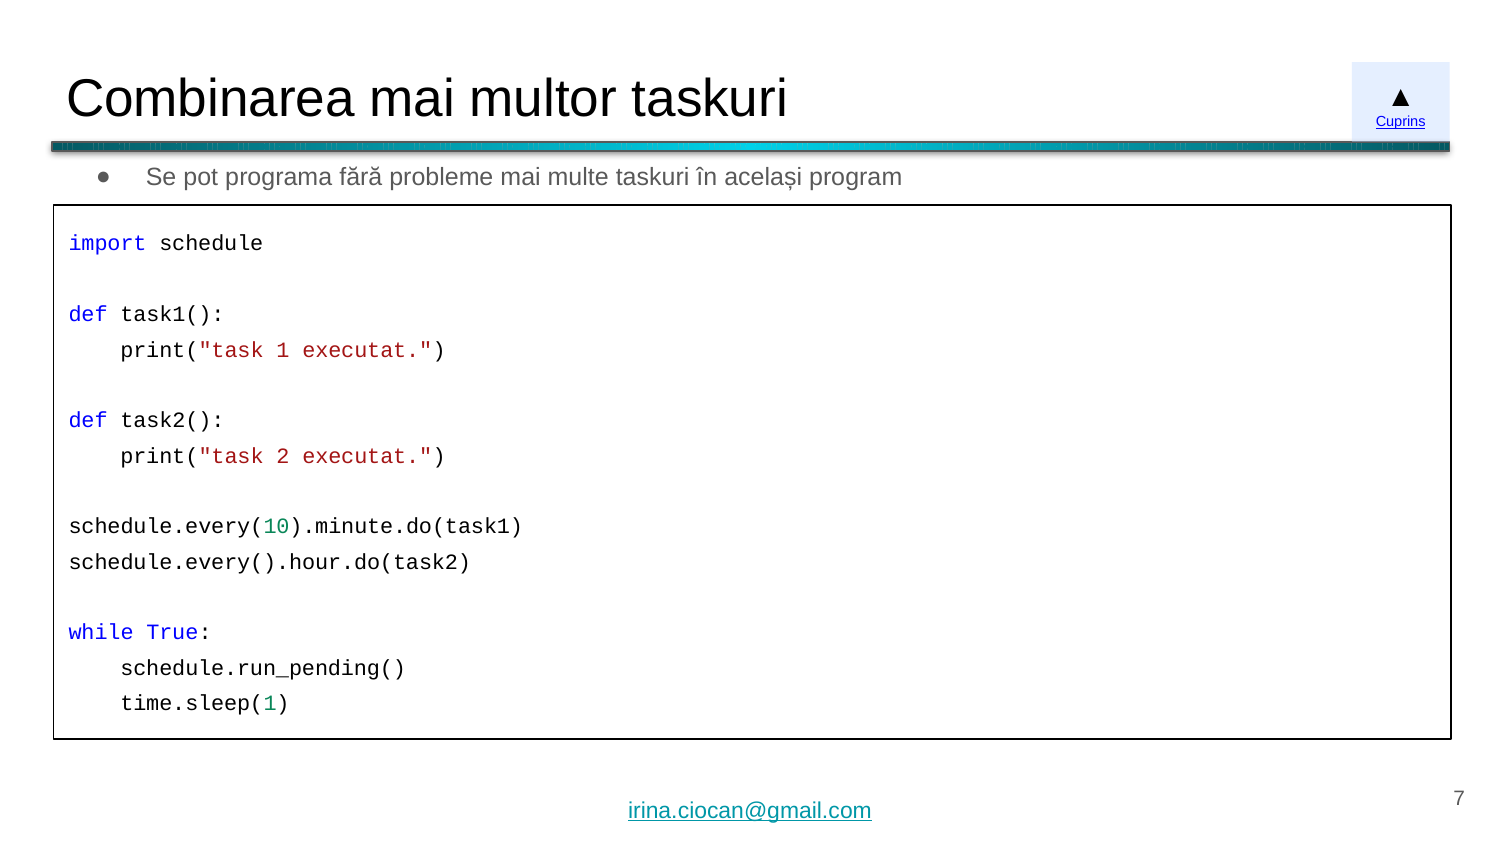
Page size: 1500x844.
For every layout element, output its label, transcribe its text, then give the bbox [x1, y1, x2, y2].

text_box ▲ Cuprins [1351, 62, 1450, 142]
title Combinarea mai multor taskuri [51, 48, 1449, 139]
text_box [51, 141, 1450, 151]
text_box Se pot programa fără probleme mai multe taskuri în același program [55, 145, 1449, 204]
text_box import schedule def task1(): print("task 1 executat.") def task2(): print("task 2 executat.") schedule.every(10).minute.do(task1) schedule.every().hour.do(task2) while True: schedule.run_pending() time.sleep(1) [53, 204, 1452, 740]
text_box irina.ciocan@gmail.com [613, 795, 889, 837]
slide_number ‹#› [1389, 764, 1480, 830]
